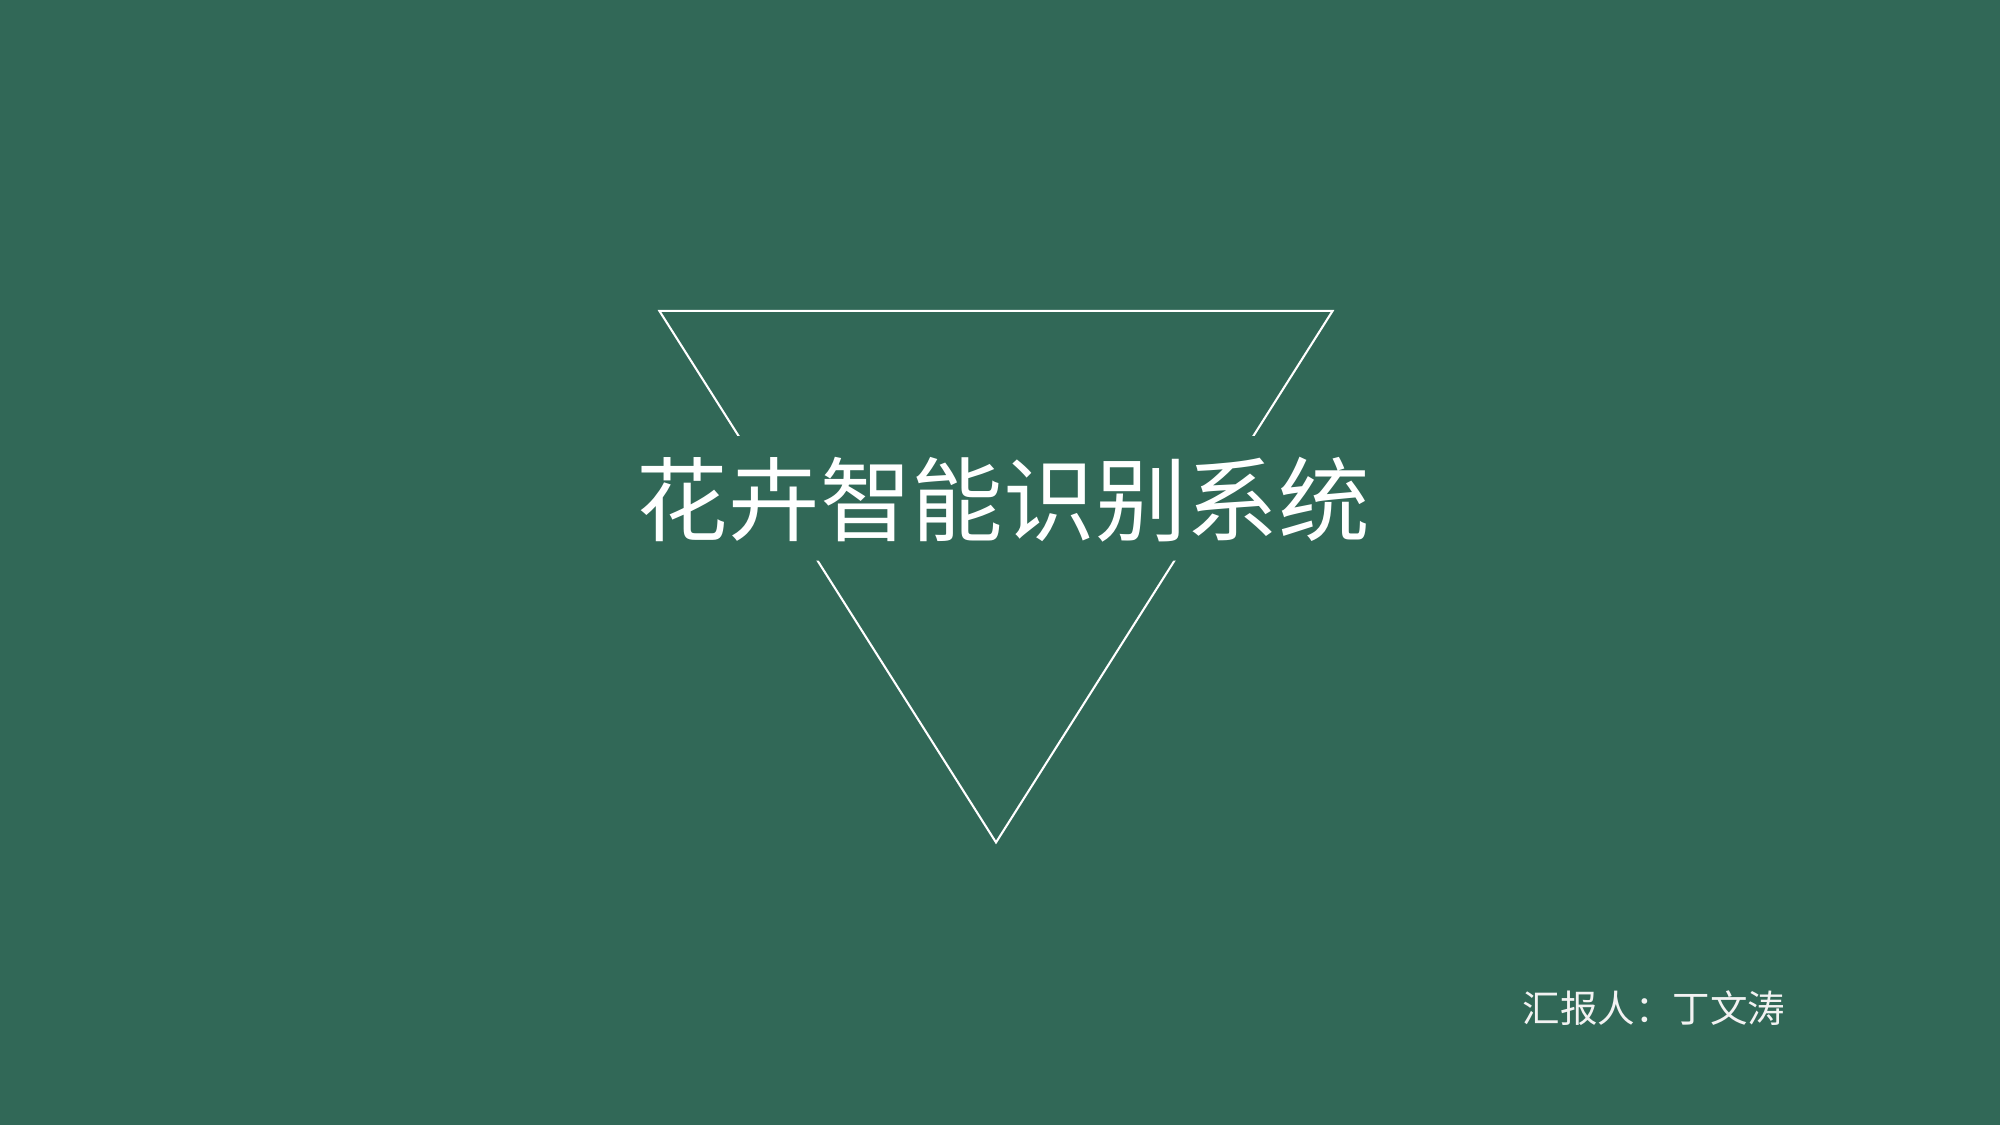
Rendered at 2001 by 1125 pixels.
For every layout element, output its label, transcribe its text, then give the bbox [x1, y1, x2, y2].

text_box 花卉智能识别系统 [622, 436, 1400, 561]
text_box [657, 309, 1335, 436]
text_box 汇报人：丁文涛 [1507, 964, 2000, 1038]
text_box [816, 561, 1176, 845]
